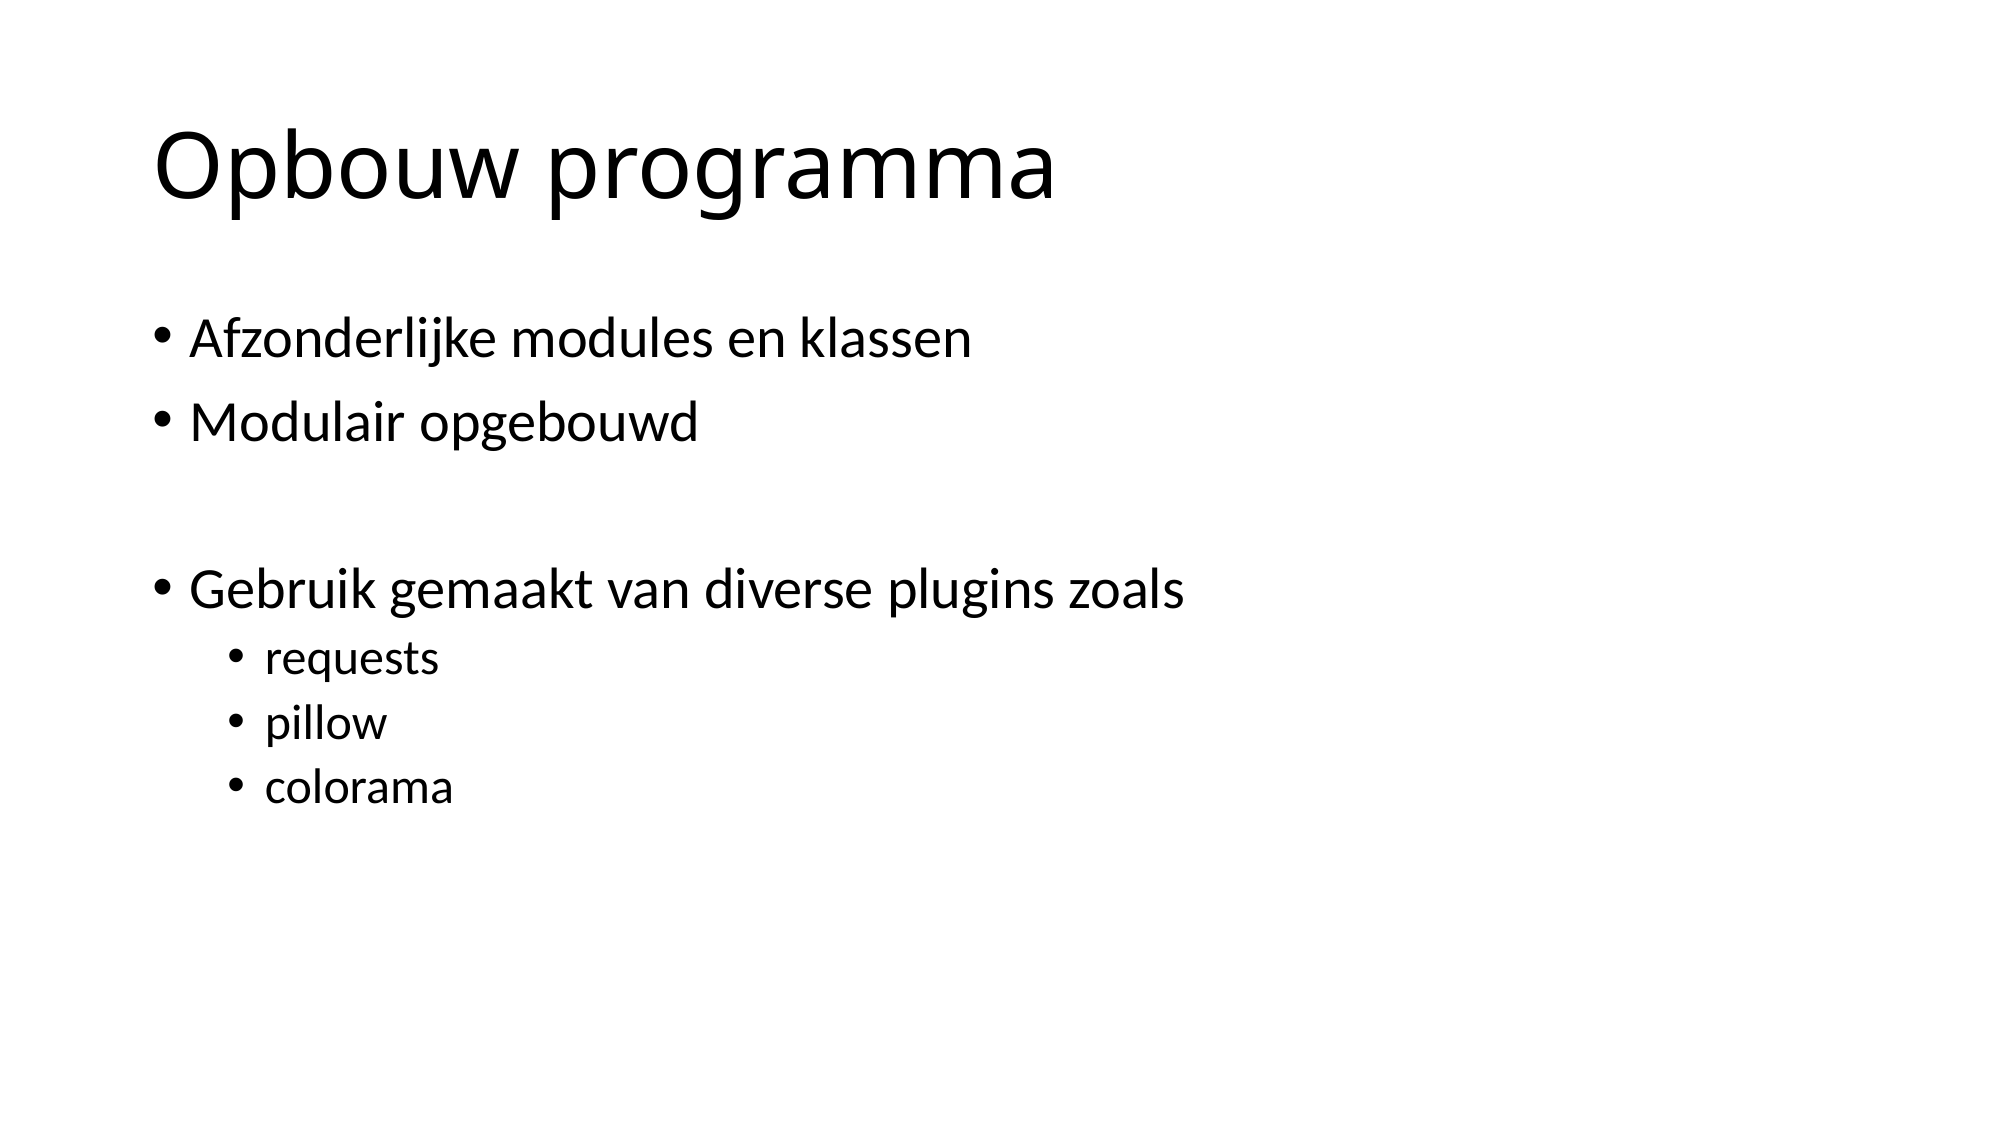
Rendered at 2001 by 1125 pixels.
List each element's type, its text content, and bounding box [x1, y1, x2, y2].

list Afzonderlijke modules en klassen Modulair opgebouwd Gebruik gemaakt van diverse plugins zoals requests pillow colorama [137, 299, 1863, 1014]
title Opbouw programma [137, 59, 1863, 278]
